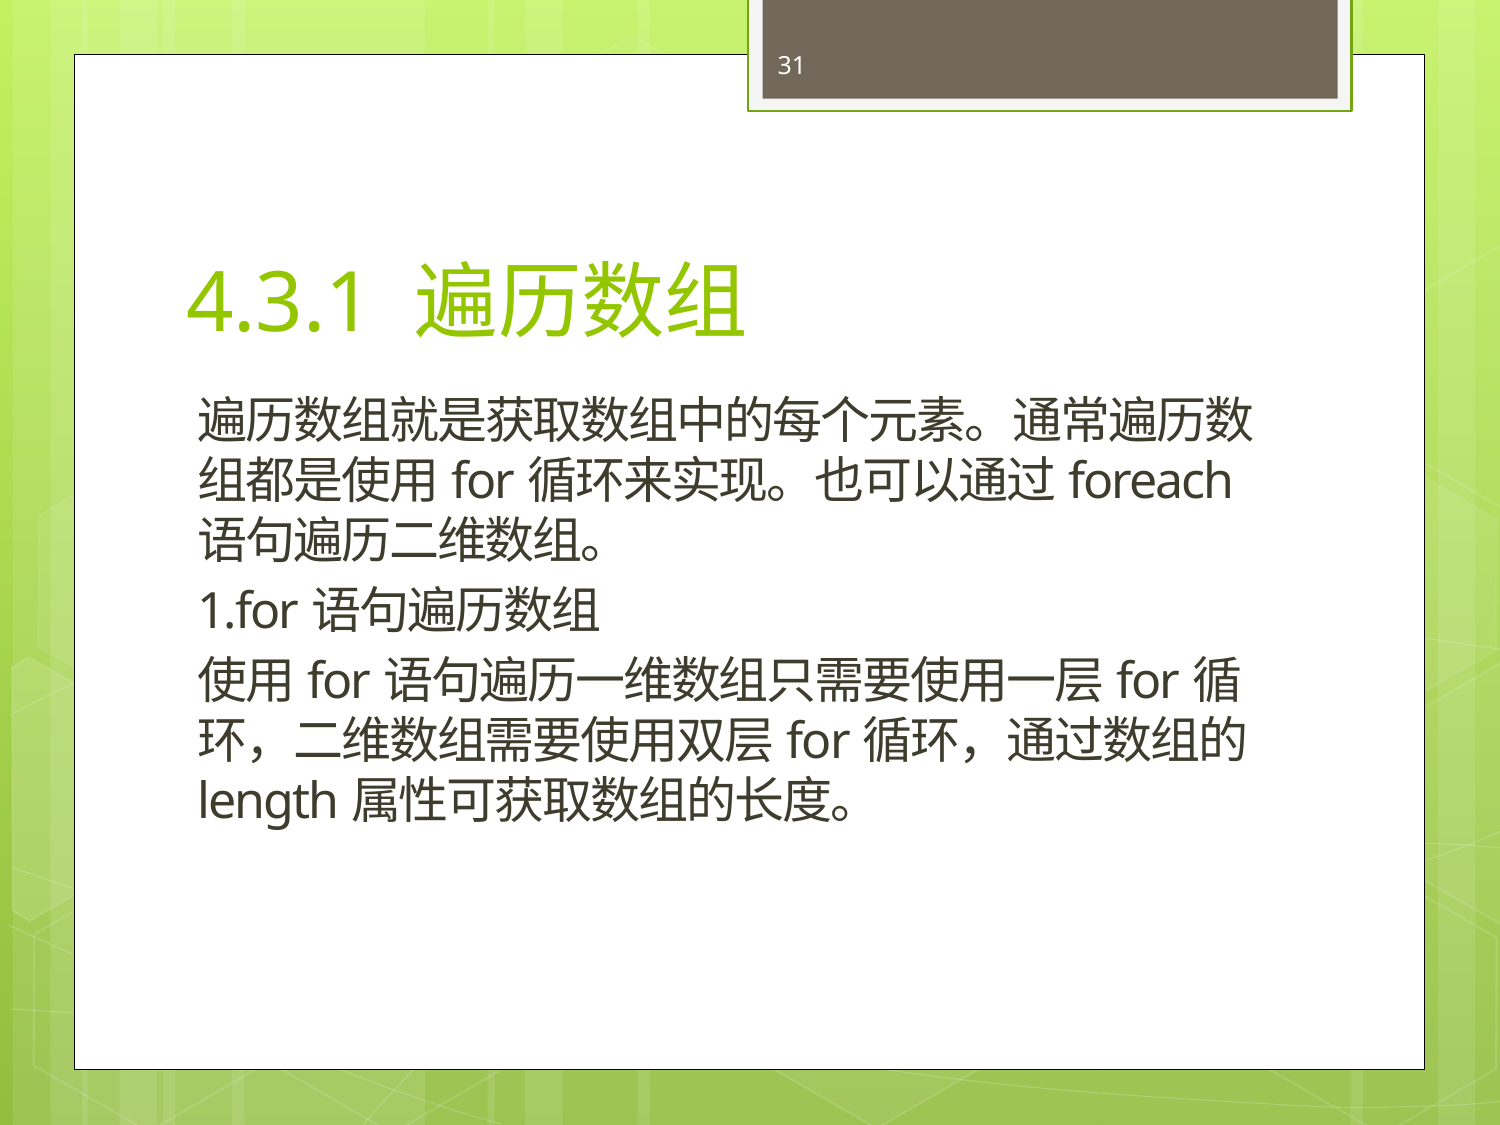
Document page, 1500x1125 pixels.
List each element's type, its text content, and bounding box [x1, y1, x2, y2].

slide_number 31 [762, 36, 982, 97]
title 4.3.1 遍历数组 [171, 168, 1324, 357]
list 遍历数组就是获取数组中的每个元素。通常遍历数组都是使用for循环来实现。也可以通过foreach语句遍历二维数组。 1.for语句遍历数组 使用for语句遍历一维数组只需要使用一层for循环，二维数组需要使用双层for循环，通过数组的length属性可获取数组的长度。 [171, 381, 1283, 957]
